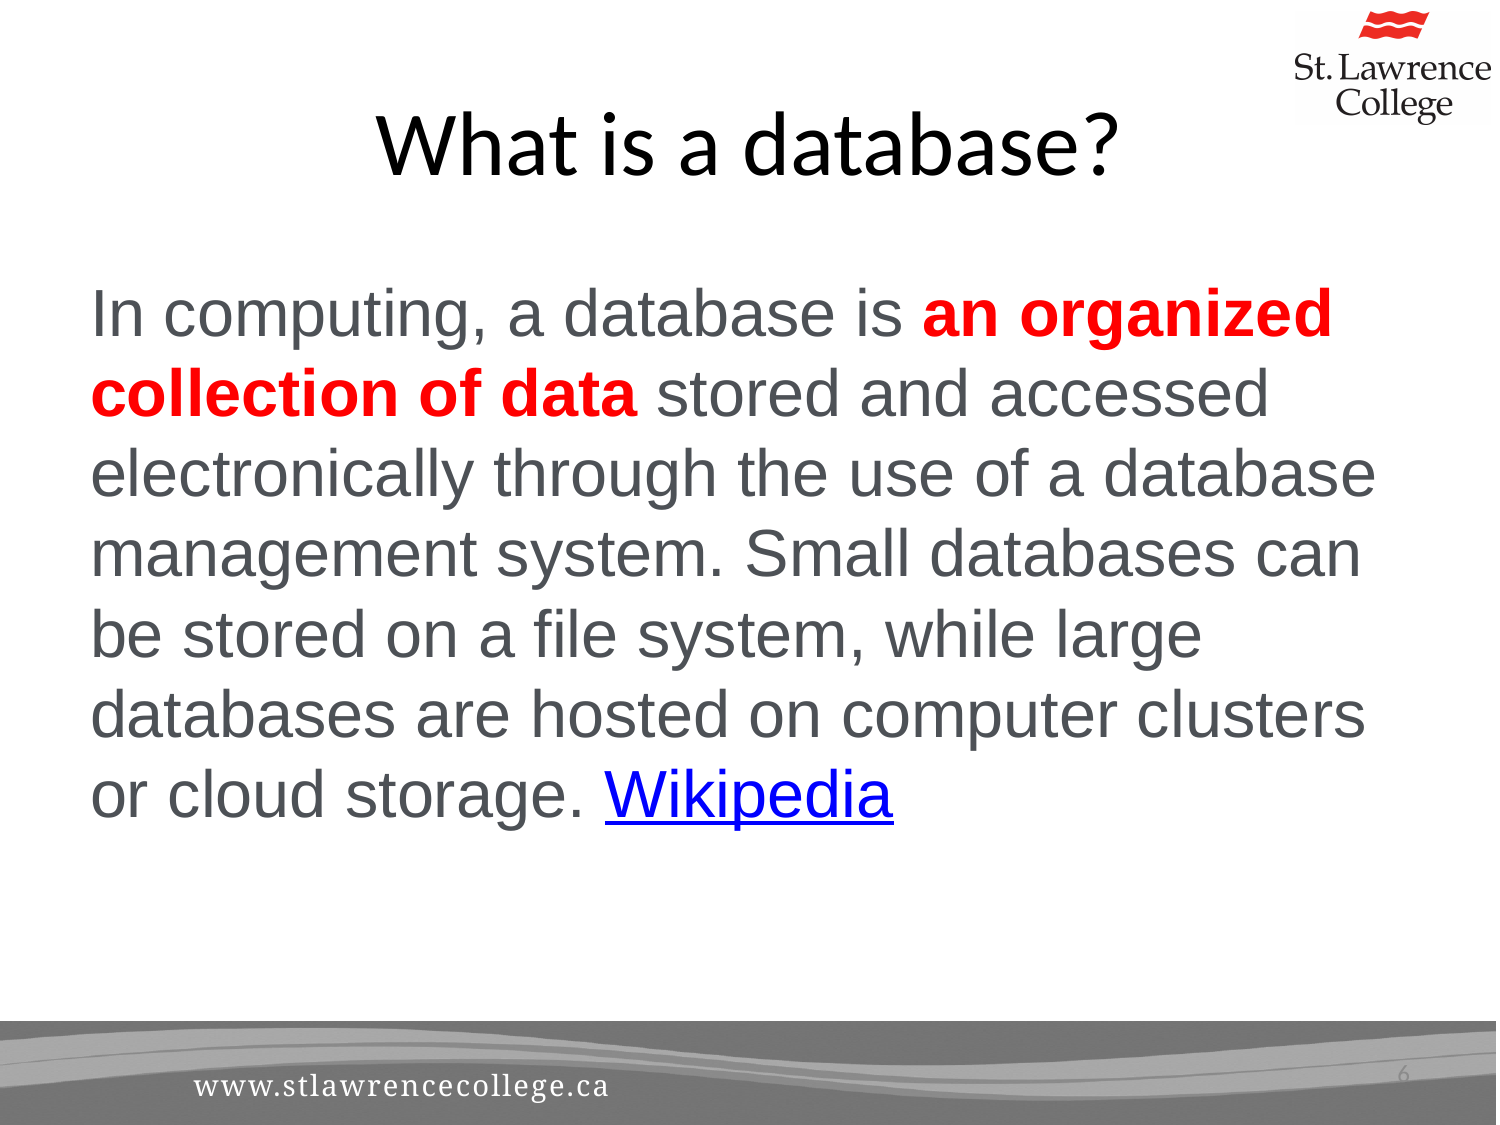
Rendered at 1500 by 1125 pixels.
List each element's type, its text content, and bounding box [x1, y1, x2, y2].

list In computing, a database is an organized collection of data stored and accessed electronically through the use of a database management system. Small databases can be stored on a file system, while large databases are hosted on computer clusters or cloud storage. Wikipedia [75, 262, 1425, 1005]
slide_number 6 [1074, 1042, 1425, 1103]
picture [1295, 11, 1491, 125]
title What is a database? [75, 45, 1425, 233]
picture [0, 1021, 1496, 1125]
